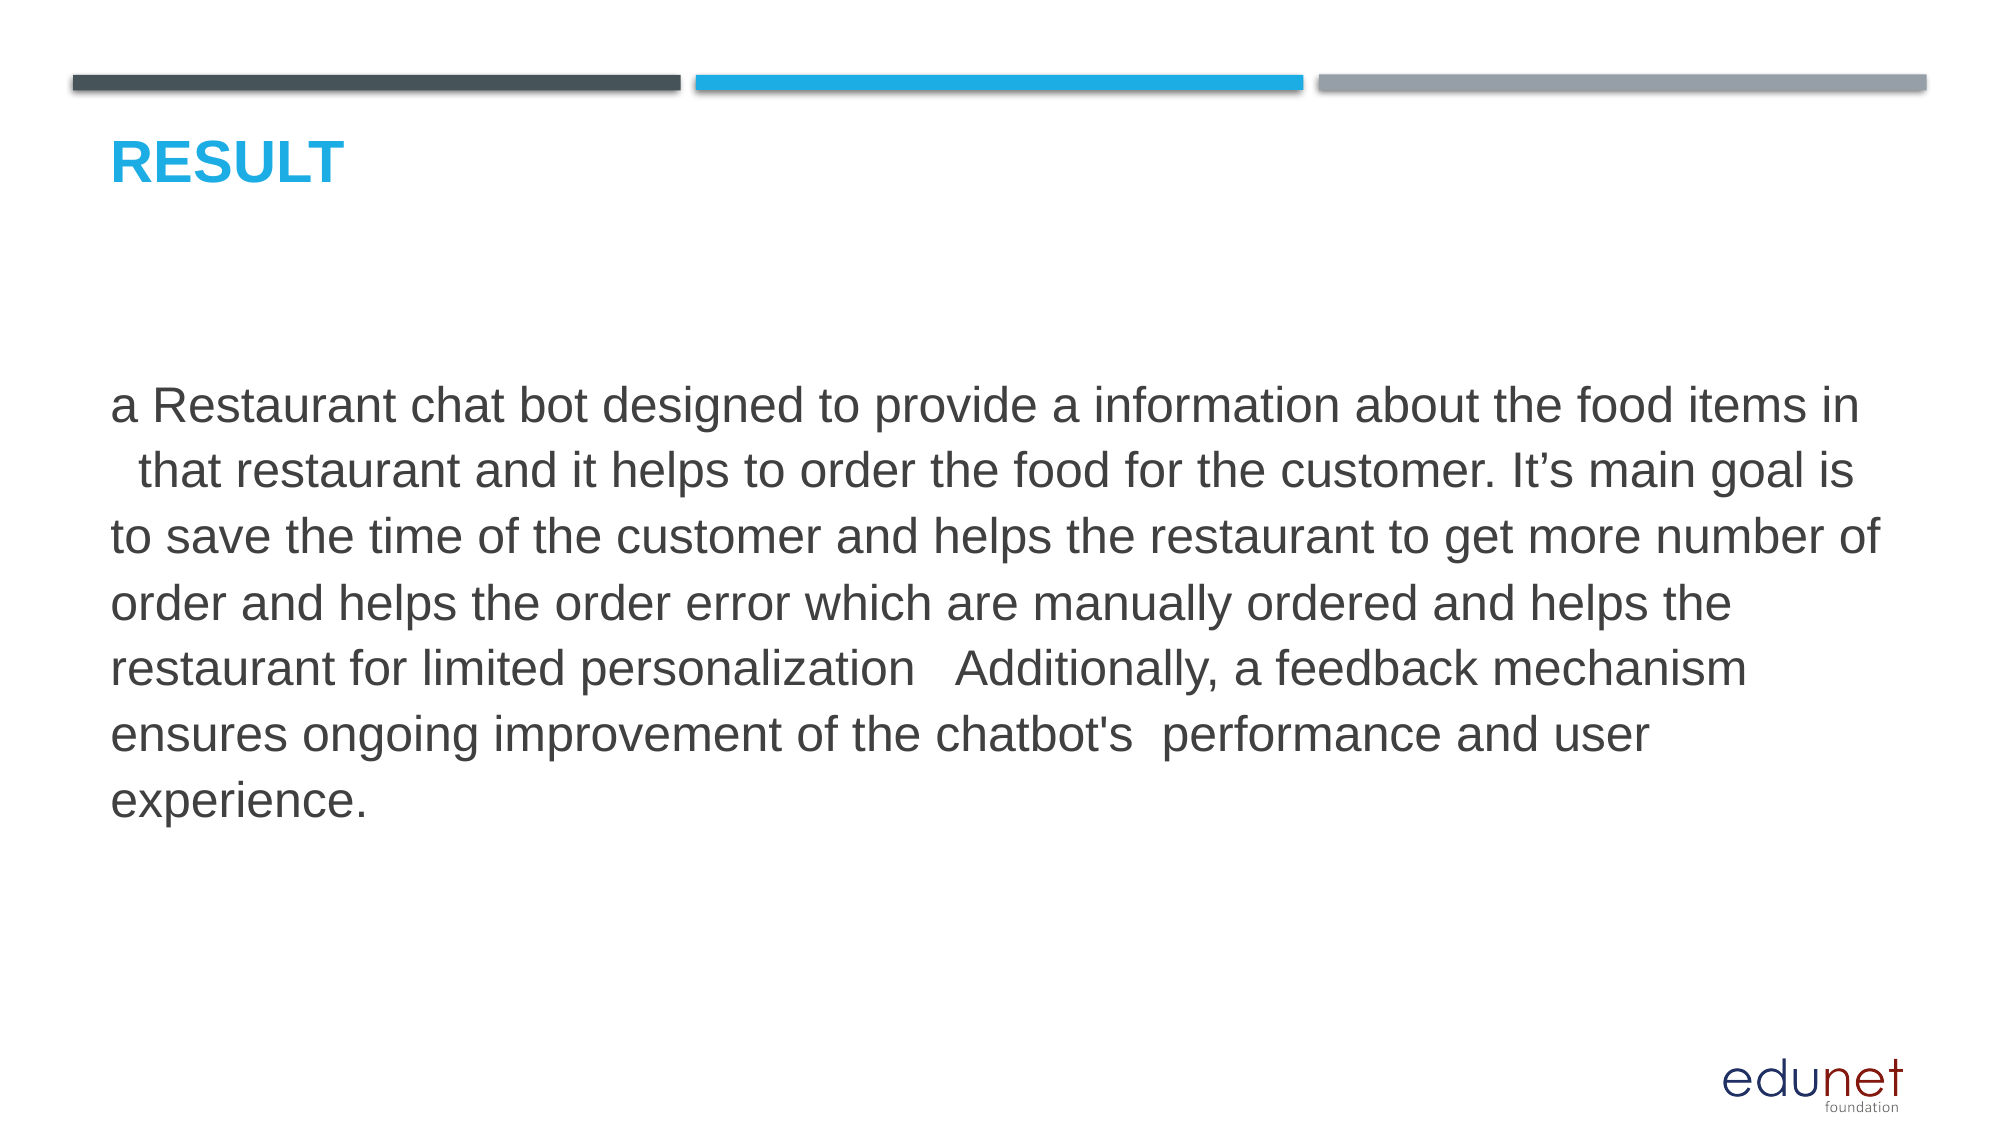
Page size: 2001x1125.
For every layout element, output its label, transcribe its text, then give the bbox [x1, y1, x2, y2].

picture [1719, 1056, 1905, 1116]
title Result [95, 115, 1905, 203]
list a Restaurant chat bot designed to provide a information about the food items in that restaurant and it helps to order the food for the customer. It’s main goal is to save the time of the customer and helps the restaurant to get more number of order and helps the order error which are manually ordered and helps the restaurant for limited personalization Additionally, a feedback mechanism ensures ongoing improvement of the chatbot's performance and user experience. [95, 213, 1905, 981]
